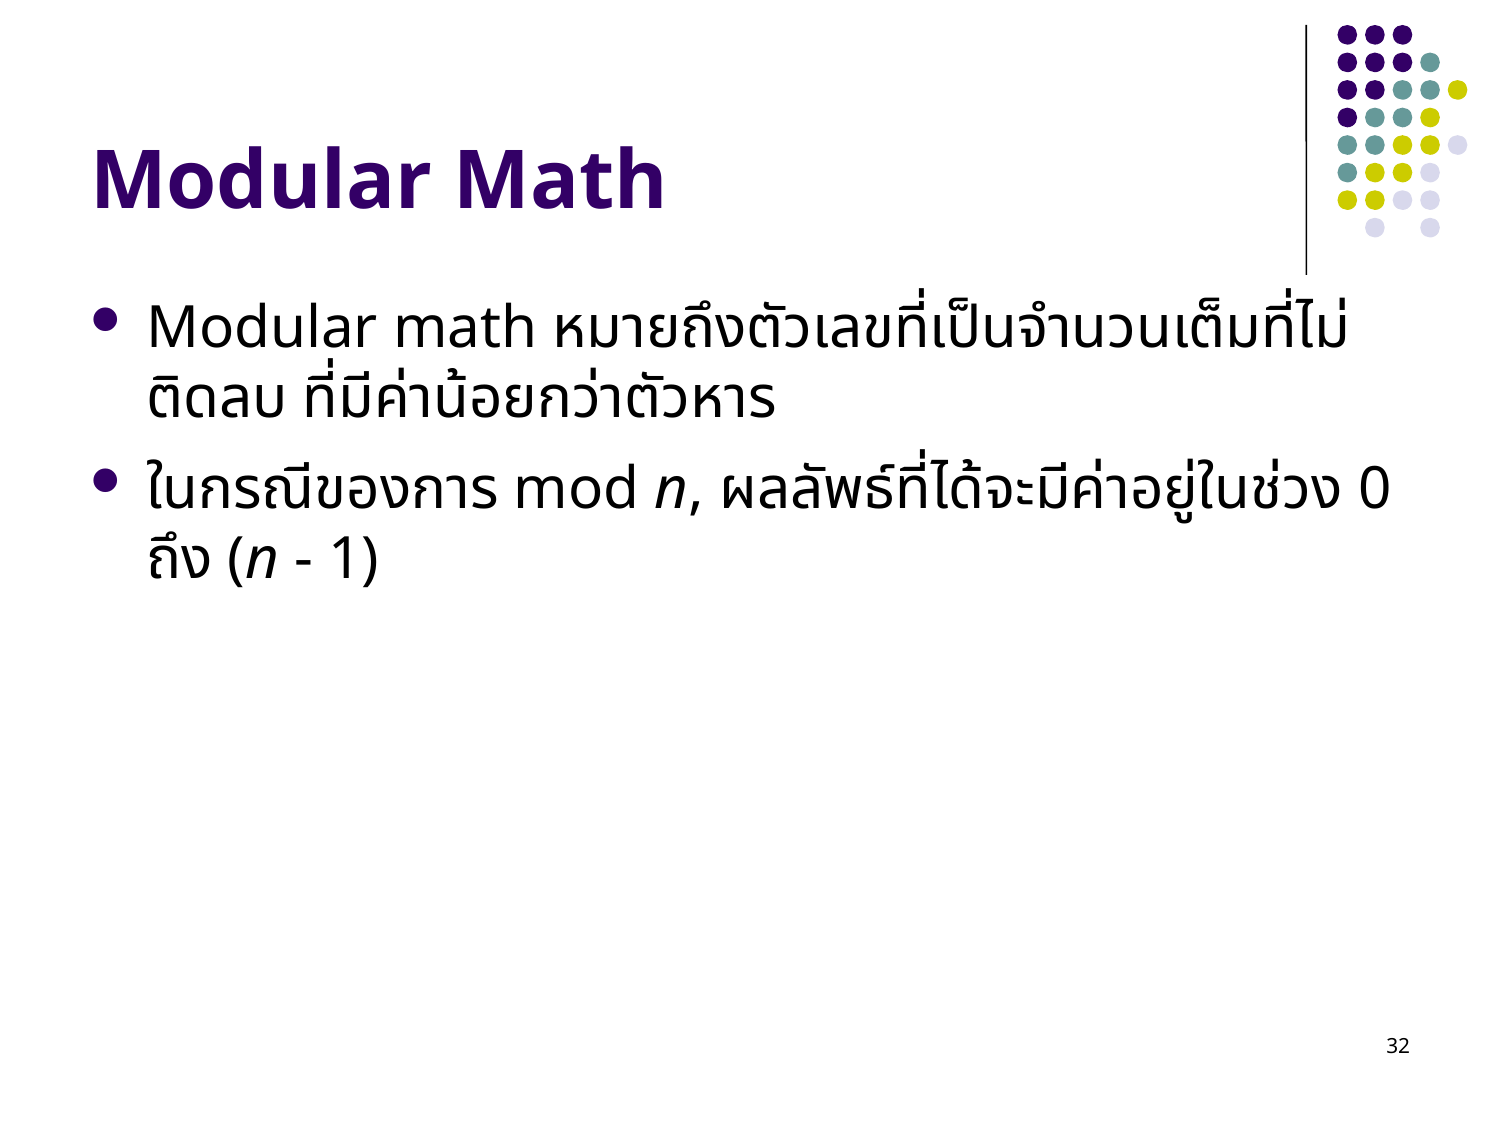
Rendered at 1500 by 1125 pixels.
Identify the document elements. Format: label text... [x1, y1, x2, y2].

title Modular Math [74, 19, 1313, 233]
slide_number 32 [1074, 1024, 1426, 1101]
list Modular math หมายถึงตัวเลขที่เป็นจำนวนเต็มที่ไม่ติดลบ ที่มีค่าน้อยกว่าตัวหาร ในกรณีของการ mod n, ผลลัพธ์ที่ได้จะมีค่าอยู่ในช่วง 0 ถึง (n - 1) [74, 281, 1426, 1006]
